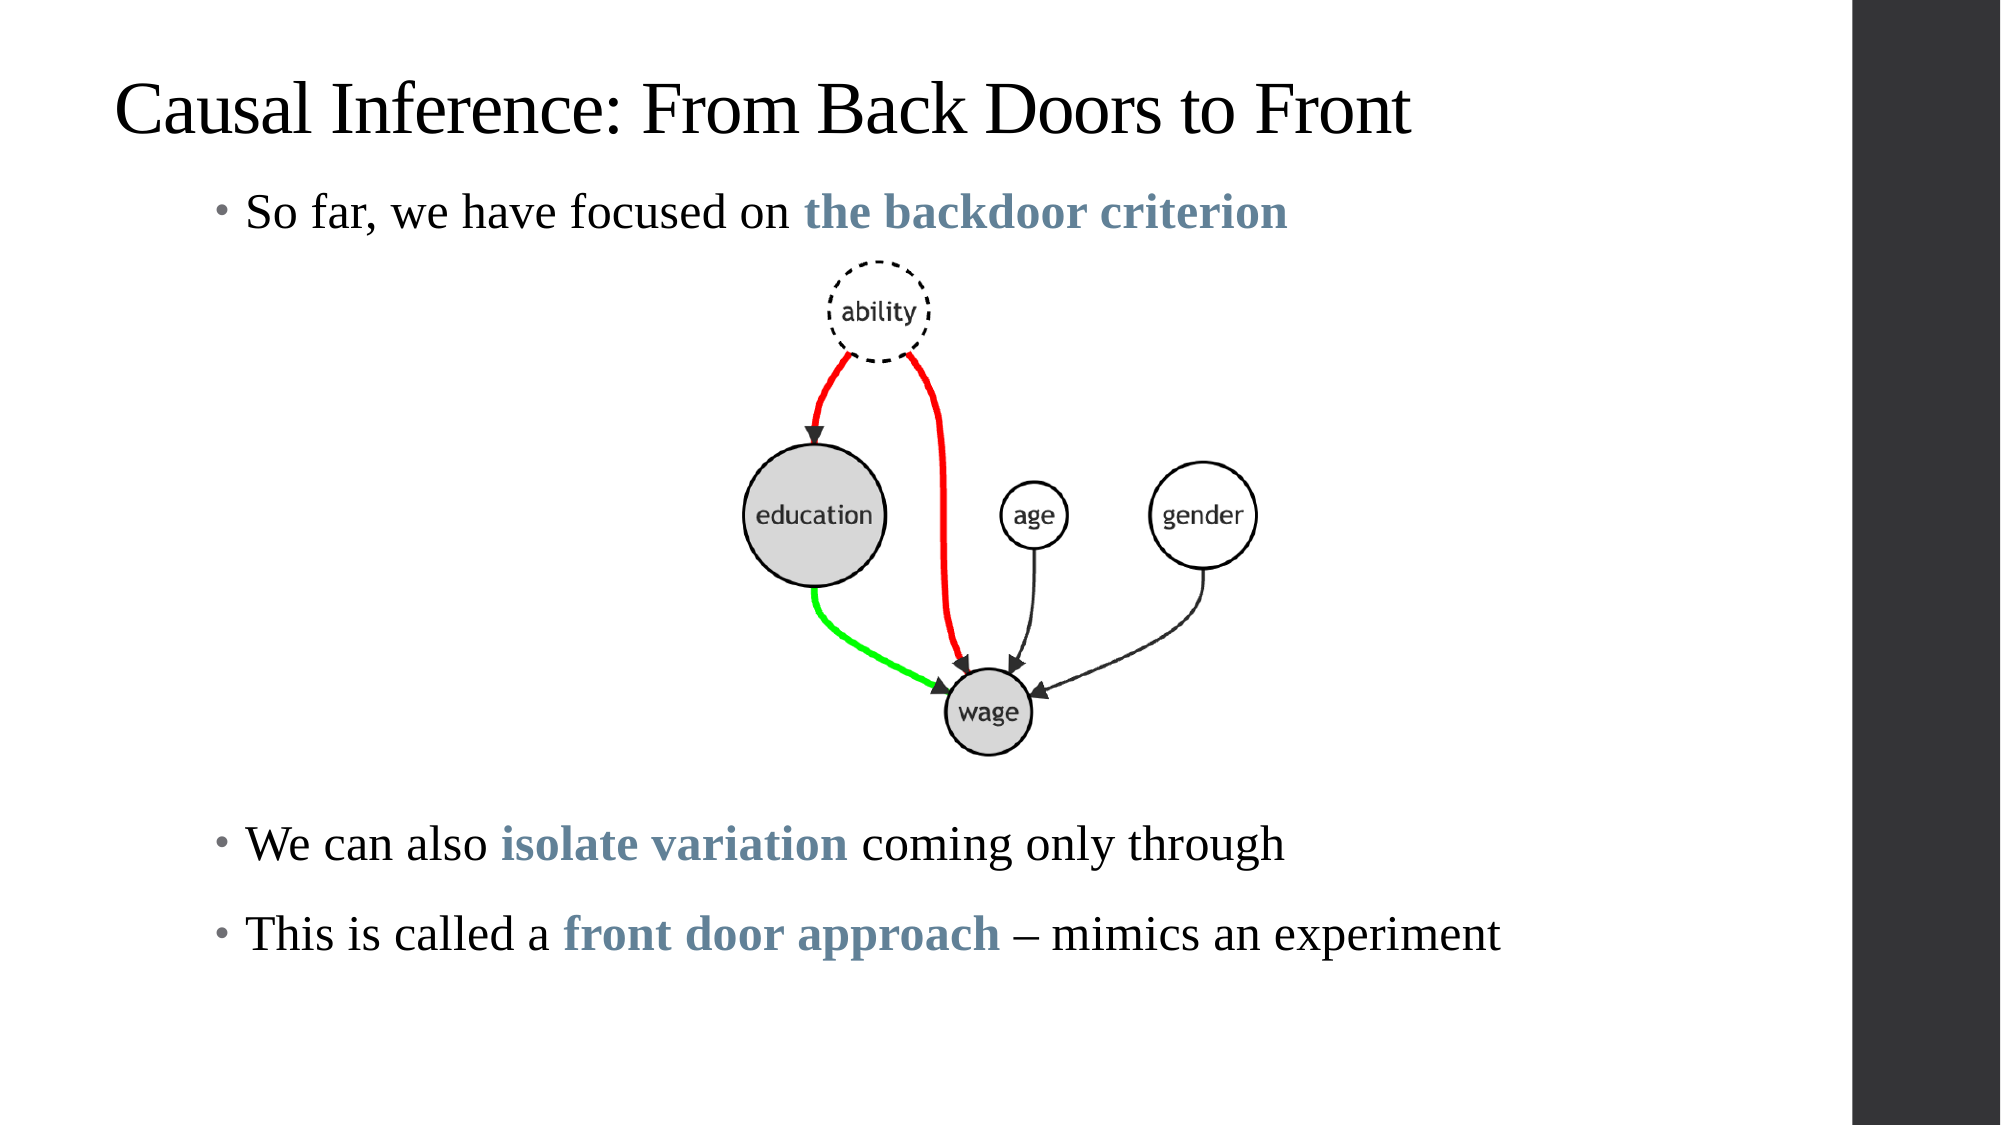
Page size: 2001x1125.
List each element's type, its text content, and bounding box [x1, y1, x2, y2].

title Causal Inference: From Back Doors to Front [99, 55, 1813, 158]
picture [399, 249, 1601, 767]
